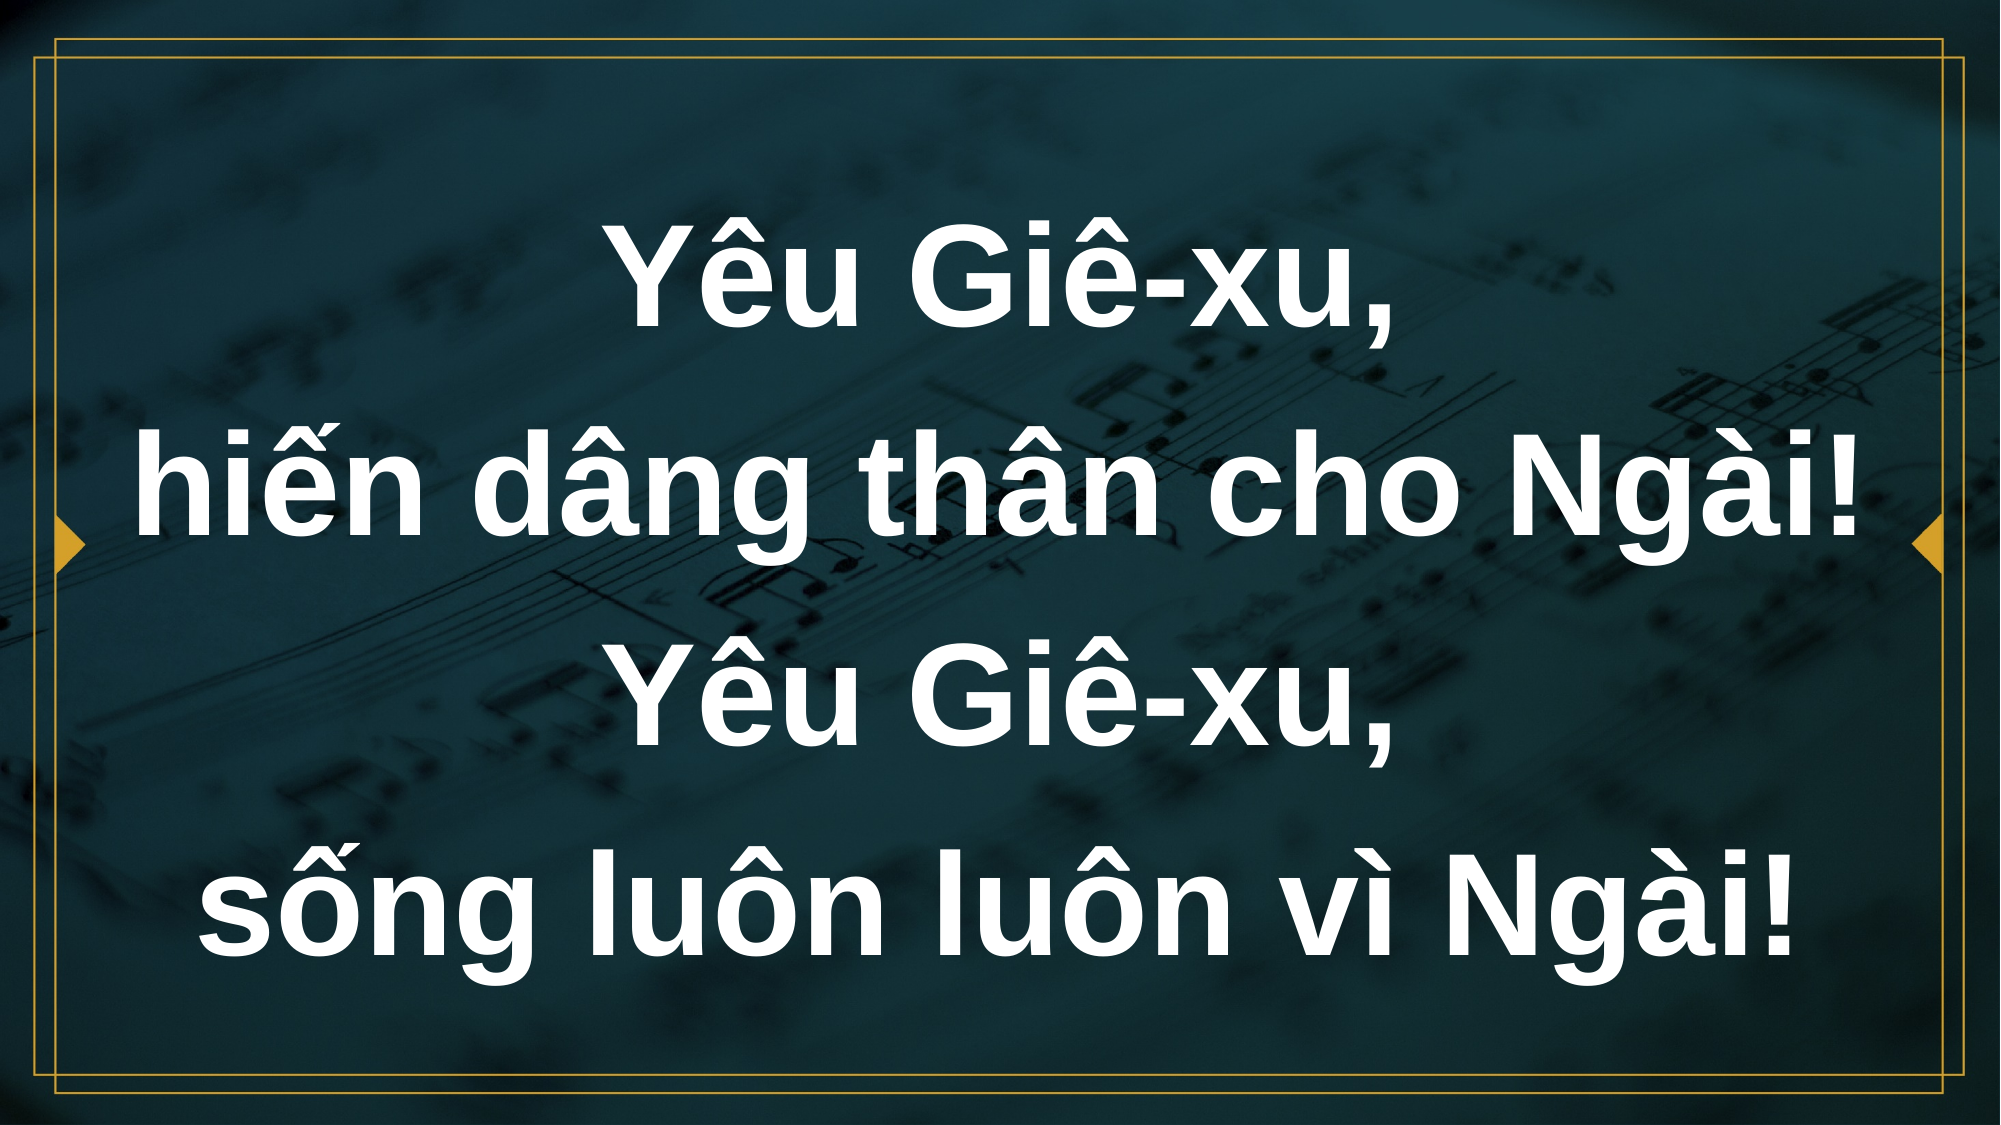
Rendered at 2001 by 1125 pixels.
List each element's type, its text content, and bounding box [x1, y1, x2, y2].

picture [0, 0, 2000, 1125]
title Yêu Giê-xu, hiến dâng thân cho Ngài! Yêu Giê-xu, sống luôn luôn vì Ngài! [55, 53, 1945, 1077]
